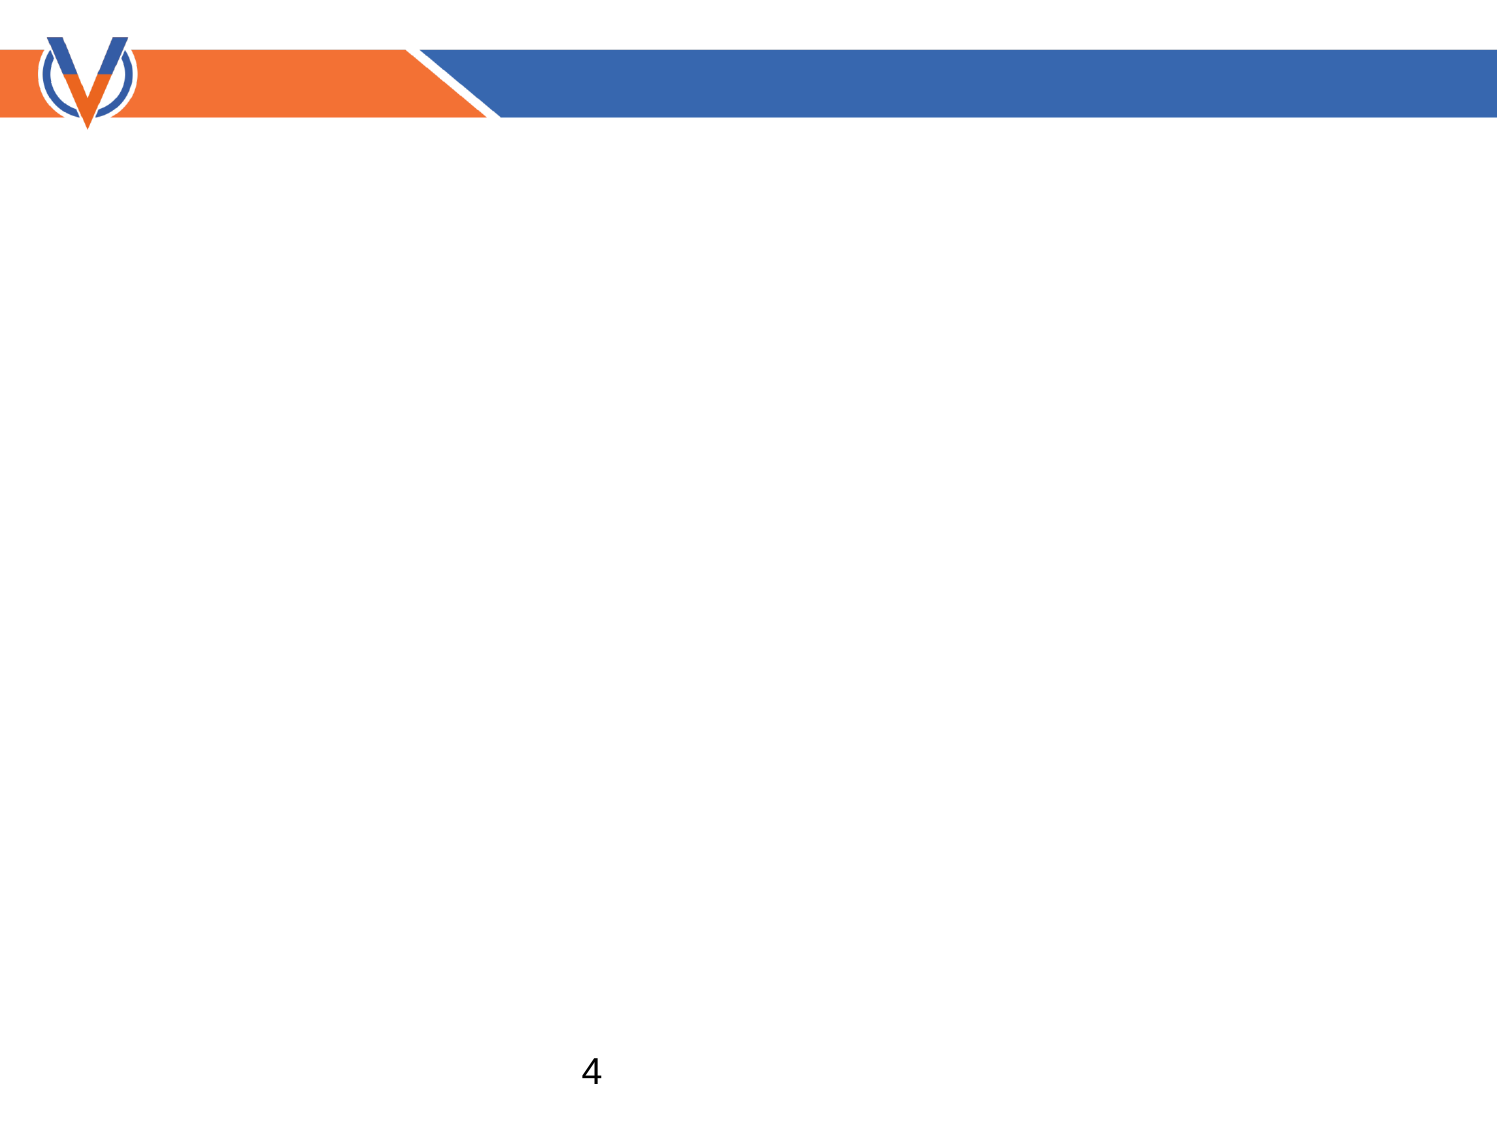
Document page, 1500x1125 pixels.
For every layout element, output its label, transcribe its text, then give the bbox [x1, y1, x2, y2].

text_box 4 [566, 1039, 685, 1096]
picture [0, 37, 1497, 130]
